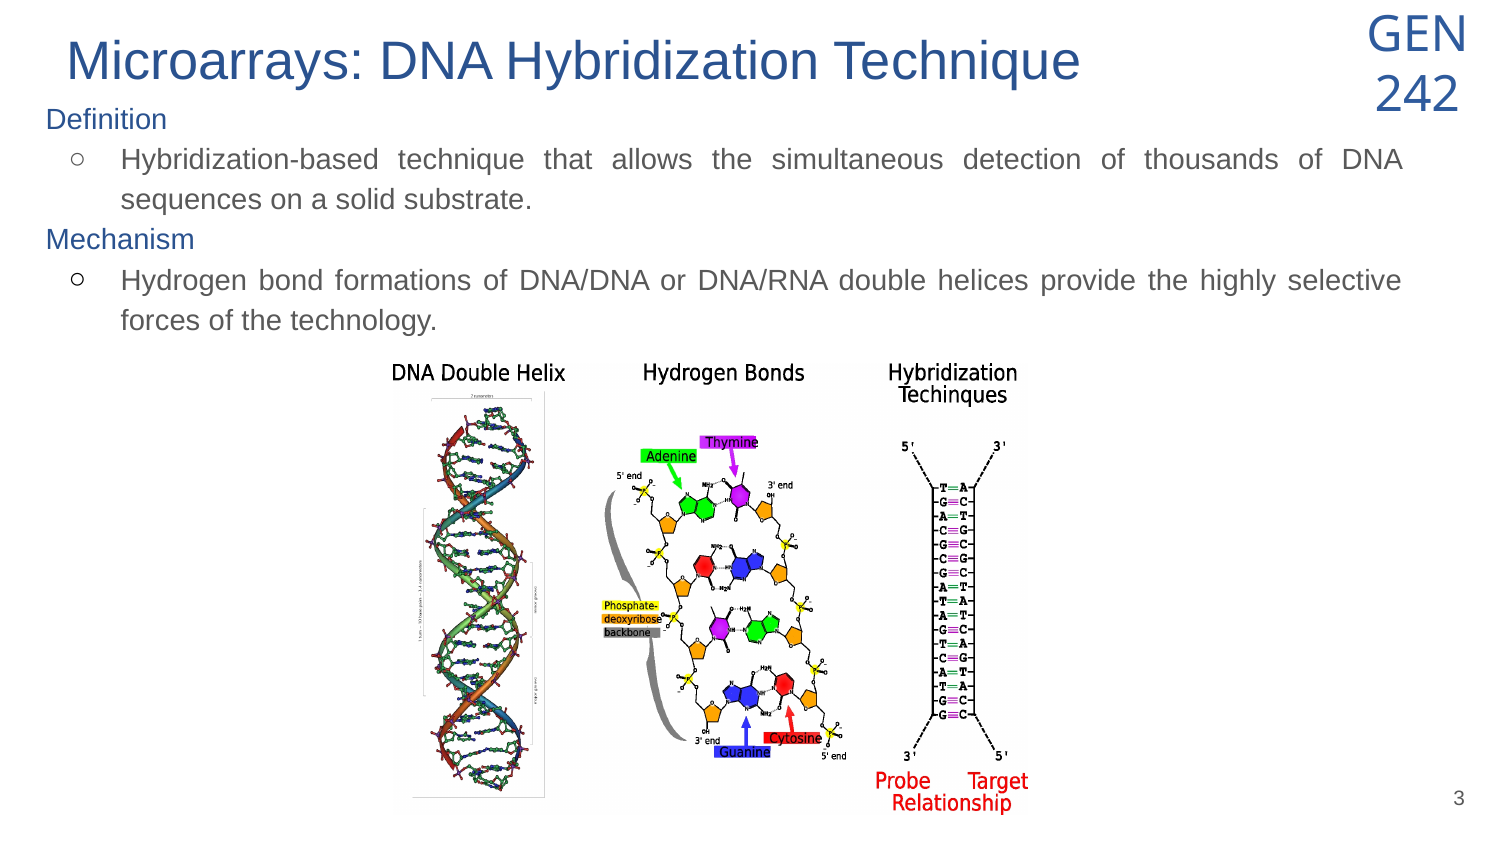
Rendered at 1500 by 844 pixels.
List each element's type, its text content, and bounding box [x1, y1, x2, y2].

picture [393, 363, 1028, 815]
slide_number ‹#› [1389, 764, 1480, 830]
list Definition Hybridization-based technique that allows the simultaneous detection of thousands of DNA sequences on a solid substrate. Mechanism Hydrogen bond formations of DNA/DNA or DNA/RNA double helices provide the highly selective forces of the technology. [30, 80, 1419, 641]
title Microarrays: DNA Hybridization Technique [51, 10, 1449, 105]
